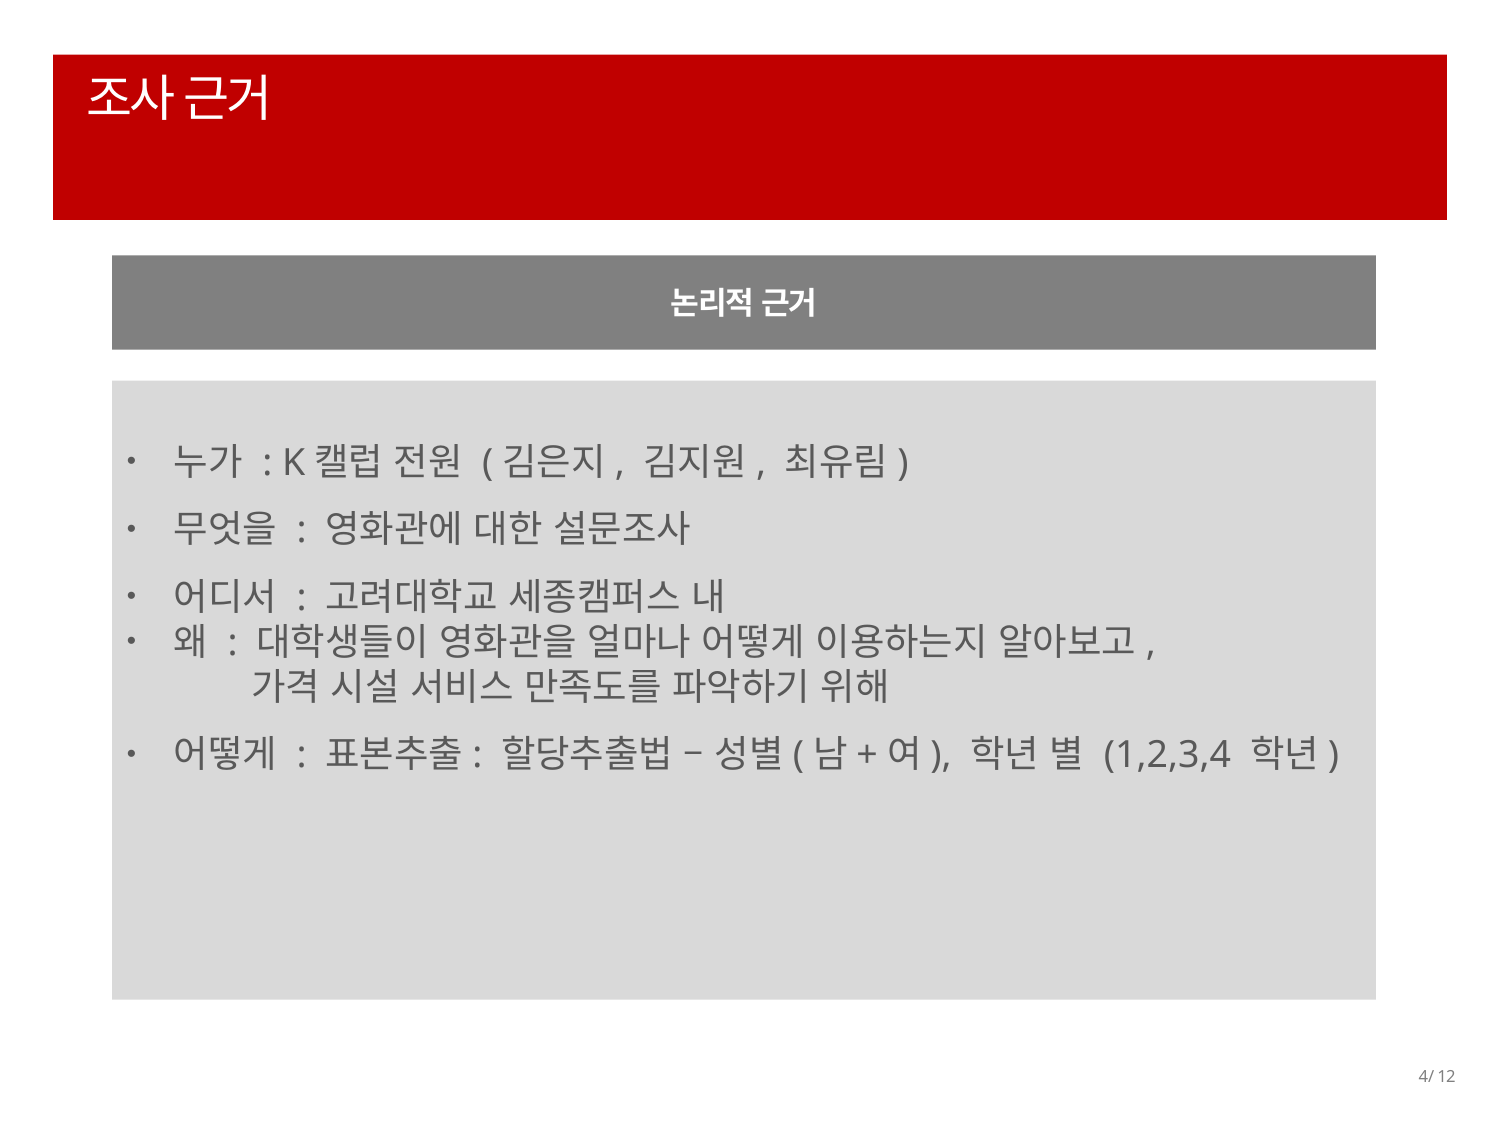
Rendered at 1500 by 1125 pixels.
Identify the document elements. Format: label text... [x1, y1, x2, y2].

text_box 4/ 12 [1210, 1058, 1471, 1097]
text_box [111, 255, 1377, 1000]
text_box [51, 52, 1449, 222]
title 조사 근거 [71, 59, 1422, 225]
